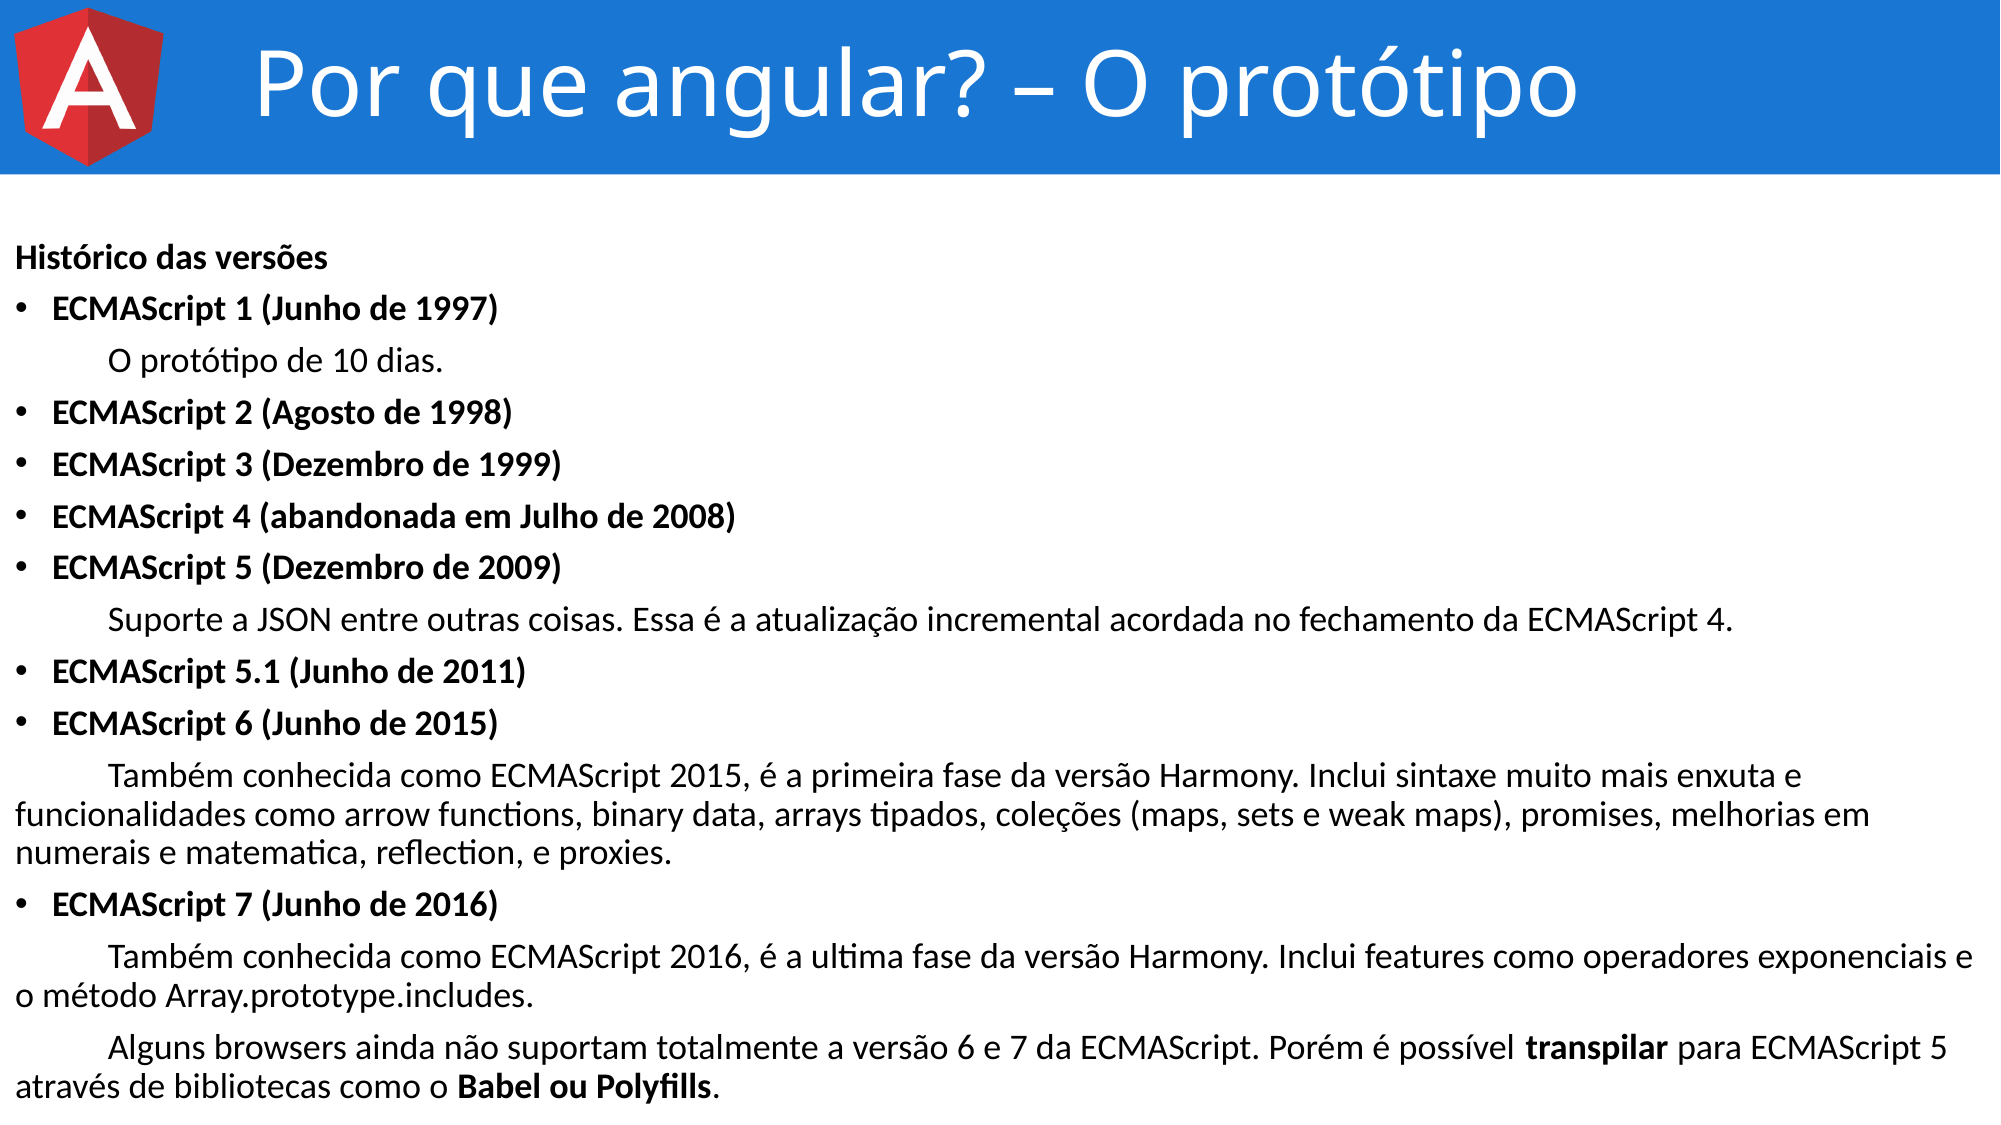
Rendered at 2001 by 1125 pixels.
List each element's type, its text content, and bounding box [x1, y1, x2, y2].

picture [14, 7, 164, 167]
title Por que angular? – O protótipo [0, 0, 2000, 174]
list Histórico das versões ECMAScript 1 (Junho de 1997) O protótipo de 10 dias. ECMAScript 2 (Agosto de 1998) ECMAScript 3 (Dezembro de 1999) ECMAScript 4 (abandonada em Julho de 2008) ECMAScript 5 (Dezembro de 2009) Suporte a JSON entre outras coisas. Essa é a atualização incremental acordada no fechamento da ECMAScript 4. ECMAScript 5.1 (Junho de 2011) ECMAScript 6 (Junho de 2015) Também conhecida como ECMAScript 2015, é a primeira fase da versão Harmony. Inclui sintaxe muito mais enxuta e funcionalidades como arrow functions, binary data, arrays tipados, coleções (maps, sets e weak maps), promises, melhorias em numerais e matematica, reflection, e proxies. ECMAScript 7 (Junho de 2016) Também conhecida como ECMAScript 2016, é a ultima fase da versão Harmony. Inclui features como operadores exponenciais e o método Array.prototype.includes. Alguns browsers ainda não suportam totalmente a versão 6 e 7 da ECMAScript. Porém é possível transpilar para ECMAScript 5 através de bibliotecas como o Babel ou Polyfills. [0, 174, 2000, 1125]
